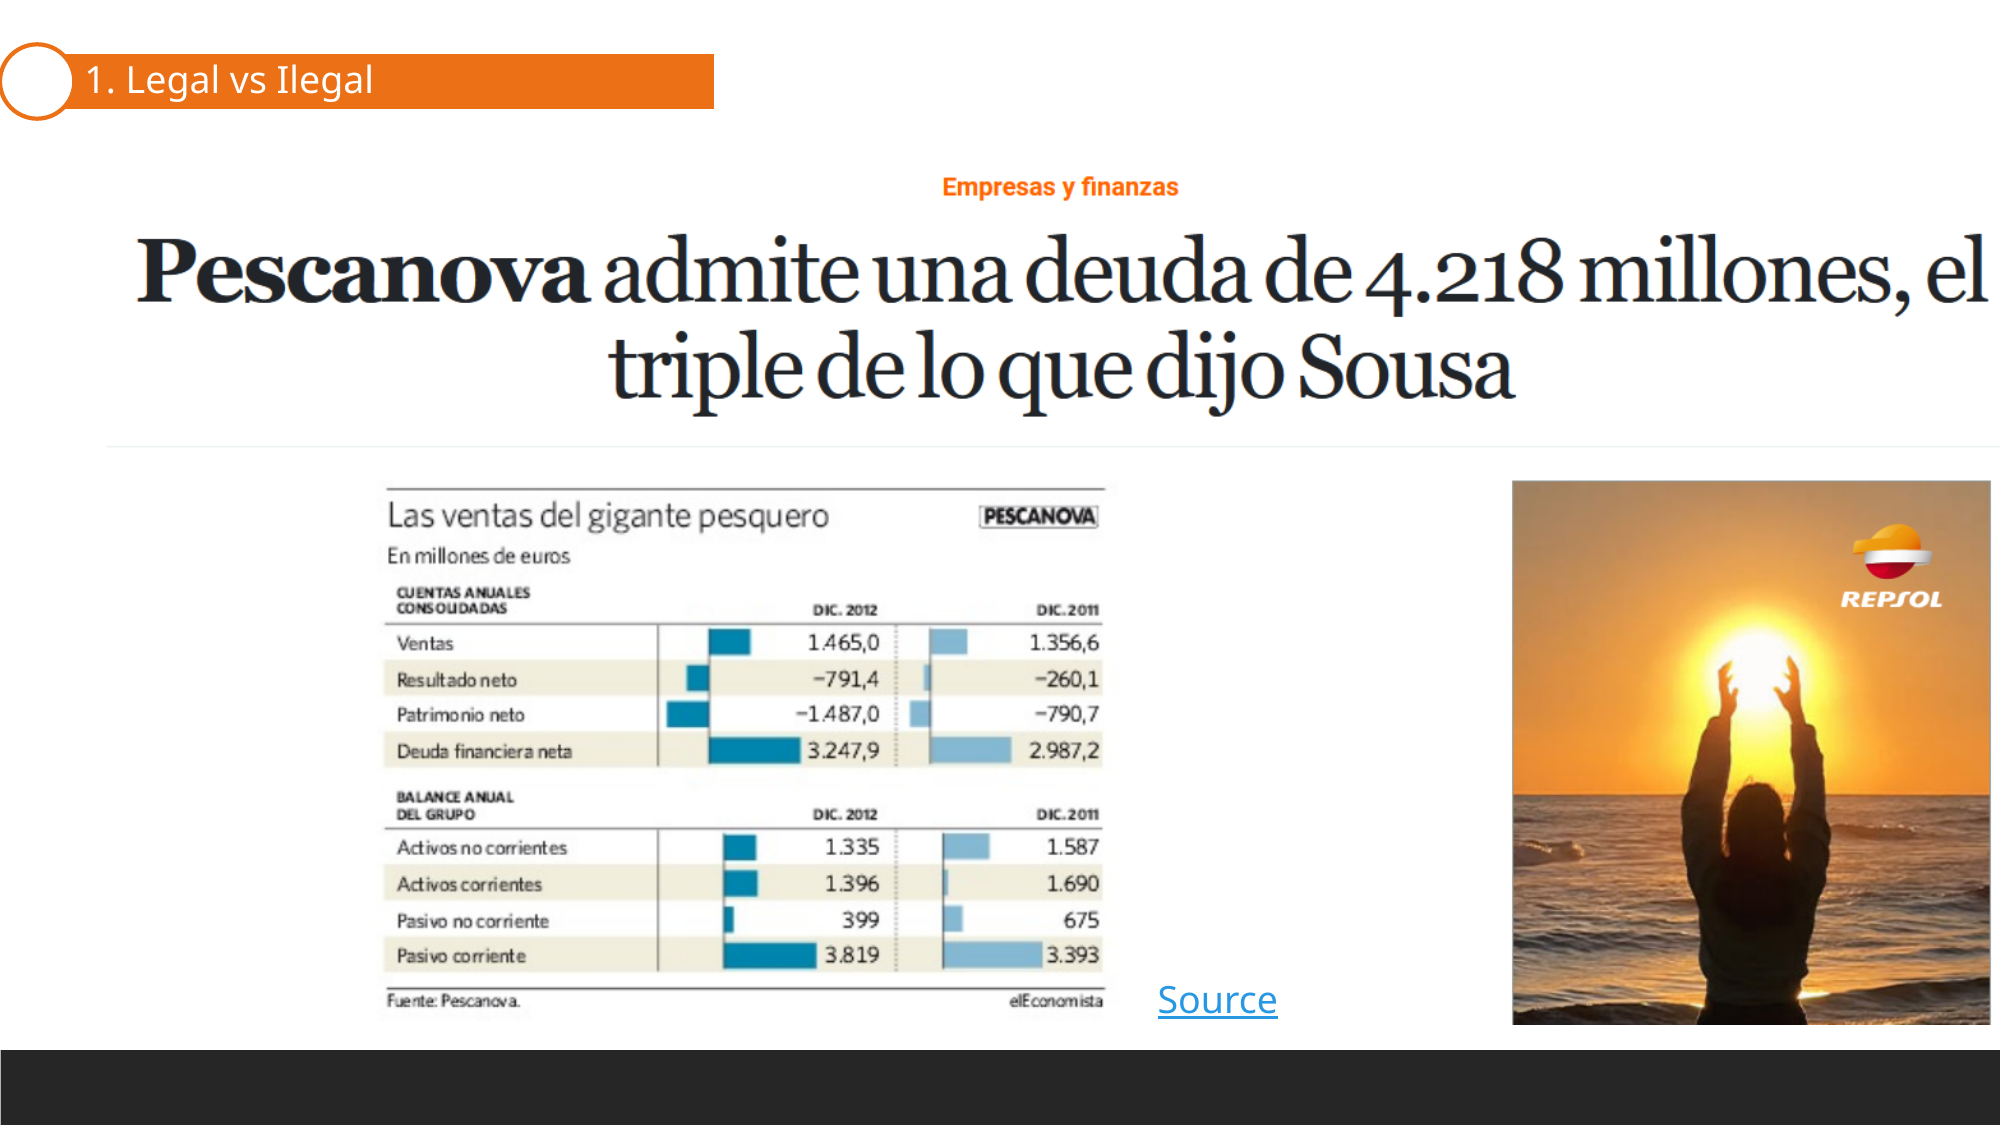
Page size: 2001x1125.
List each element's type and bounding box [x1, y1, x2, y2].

text_box [0, 44, 717, 119]
picture [90, 142, 2000, 1025]
